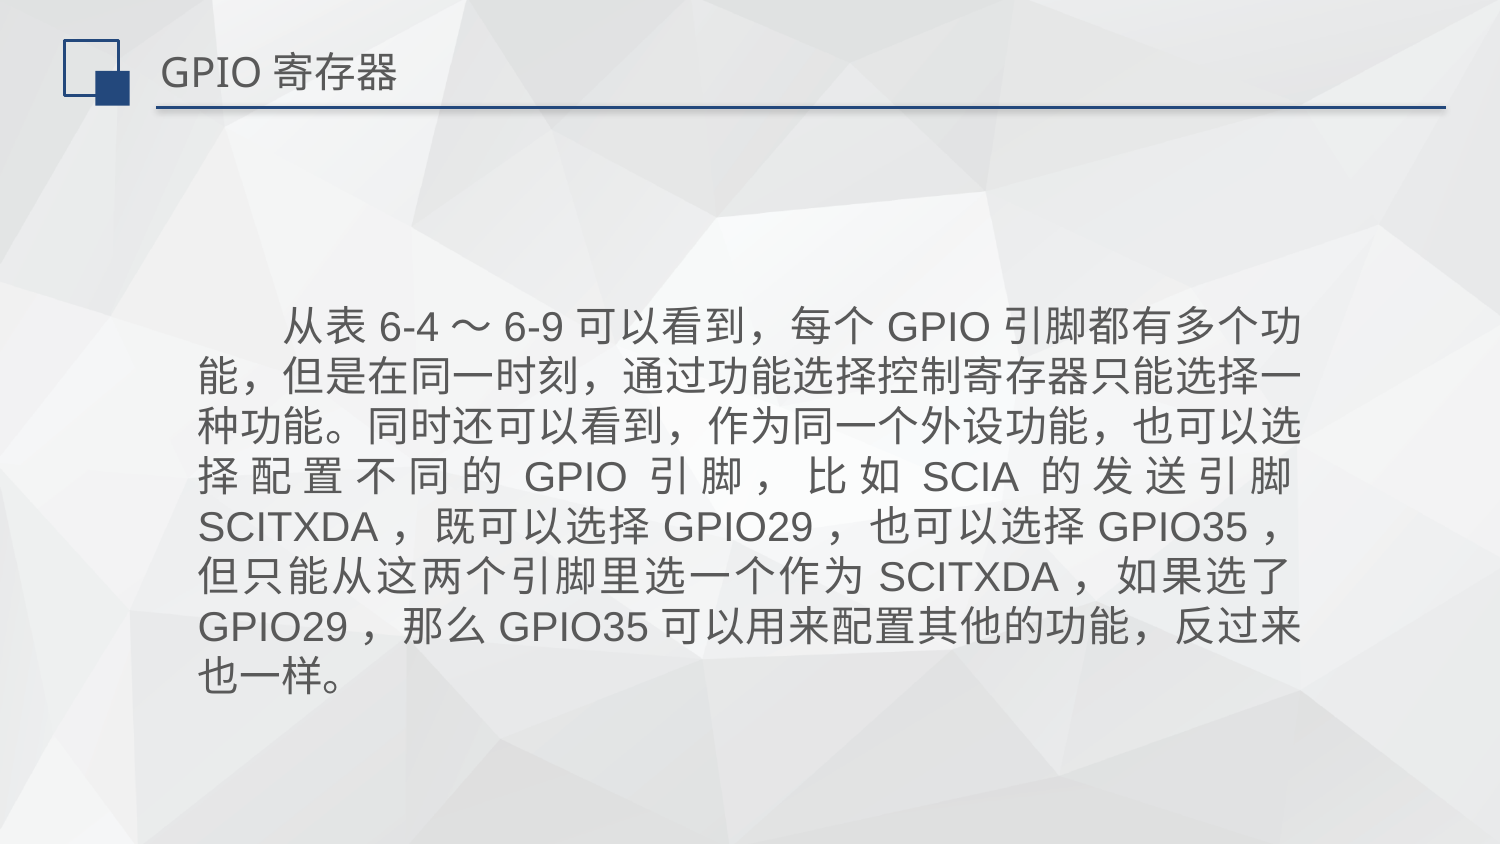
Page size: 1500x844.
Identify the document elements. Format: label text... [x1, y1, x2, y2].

title GPIO寄存器 [148, 43, 1117, 99]
text_box 从表6-4～6-9可以看到，每个GPIO引脚都有多个功能，但是在同一时刻，通过功能选择控制寄存器只能选择一种功能。同时还可以看到，作为同一个外设功能，也可以选择配置不同的GPIO引脚，比如SCIA的发送引脚SCITXDA，既可以选择GPIO29，也可以选择GPIO35，但只能从这两个引脚里选一个作为SCITXDA，如果选了GPIO29，那么GPIO35可以用来配置其他的功能，反过来也一样。 [182, 291, 1317, 707]
picture [0, 0, 1500, 844]
